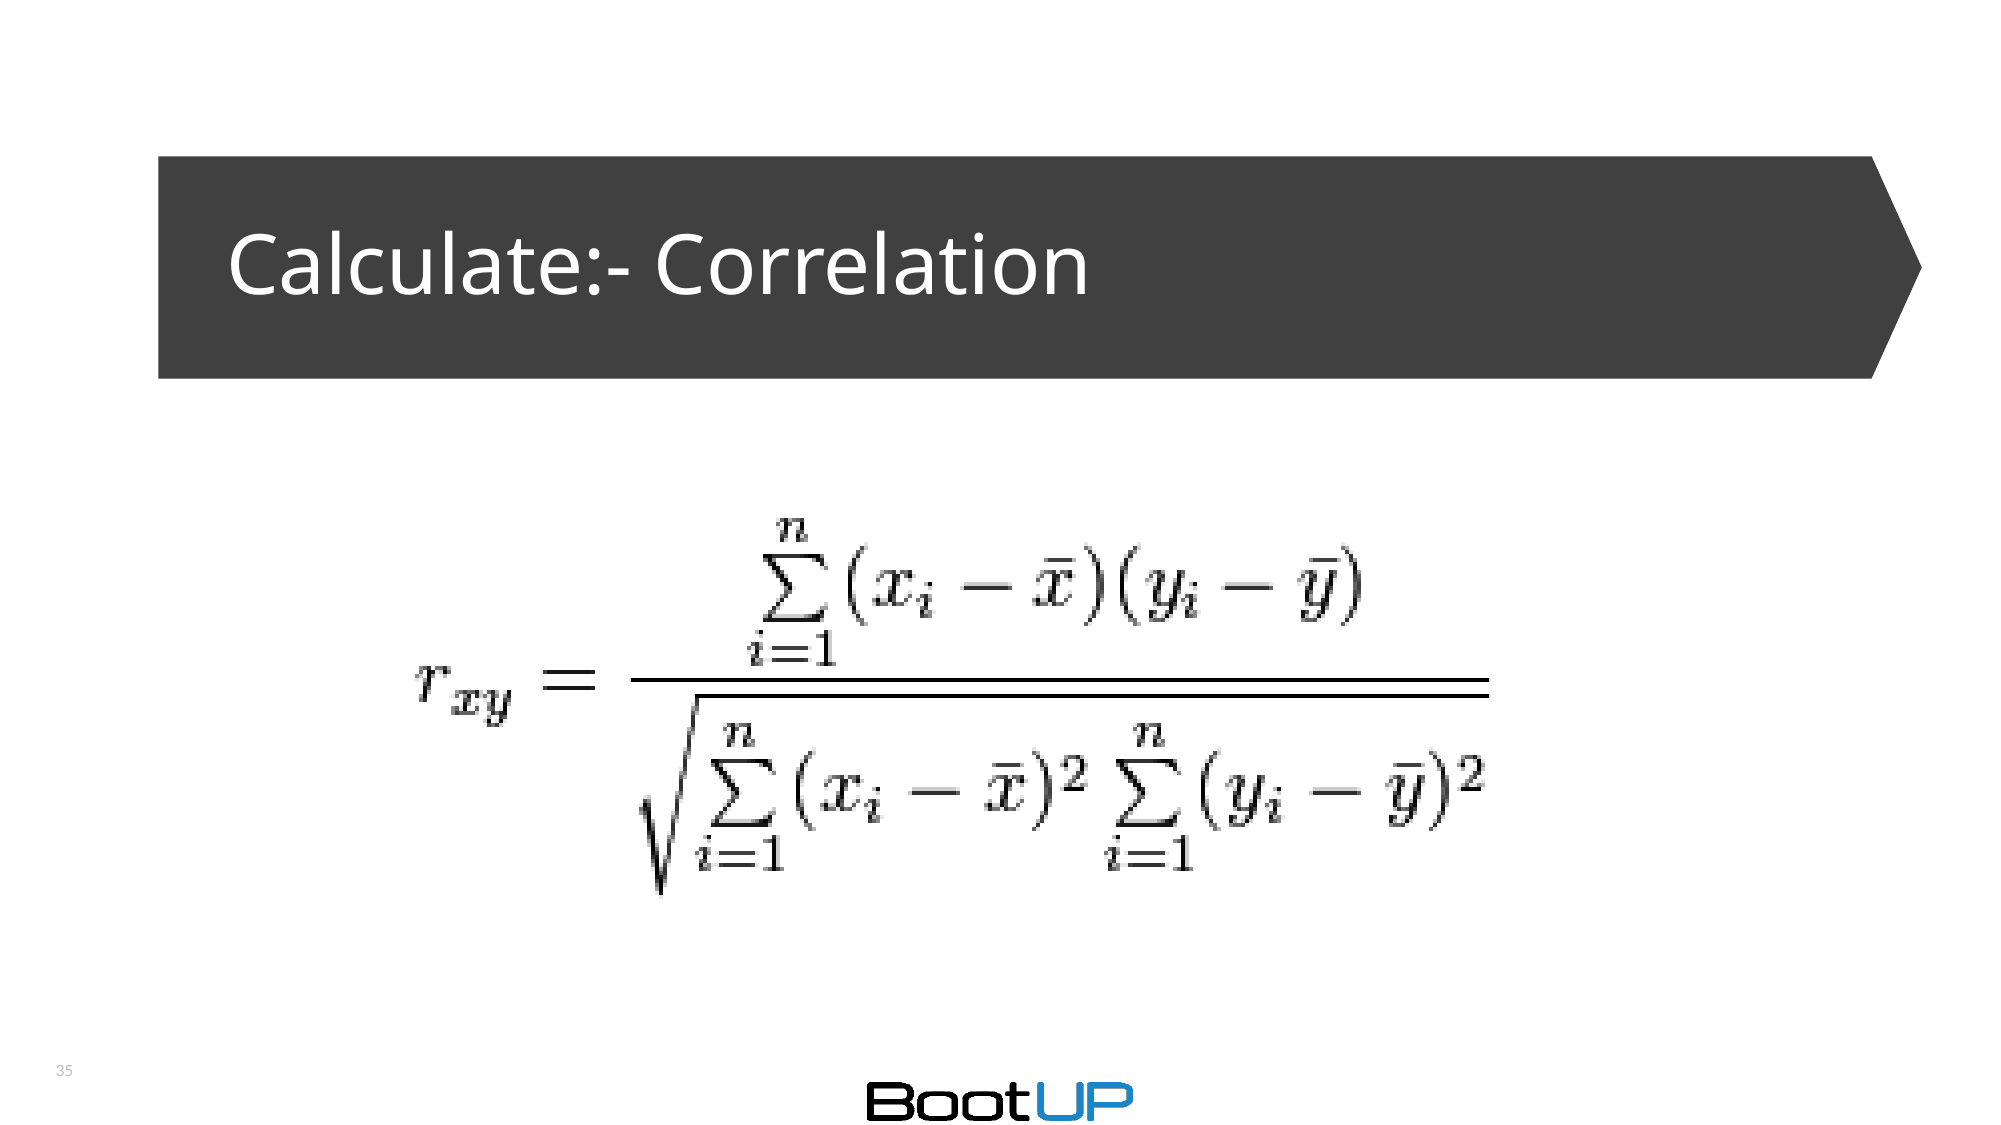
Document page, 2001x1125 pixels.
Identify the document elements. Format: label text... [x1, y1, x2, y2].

picture [399, 506, 1498, 912]
picture [867, 1082, 1133, 1121]
text_box [157, 155, 1923, 380]
title Calculate:- Correlation [211, 197, 1856, 339]
